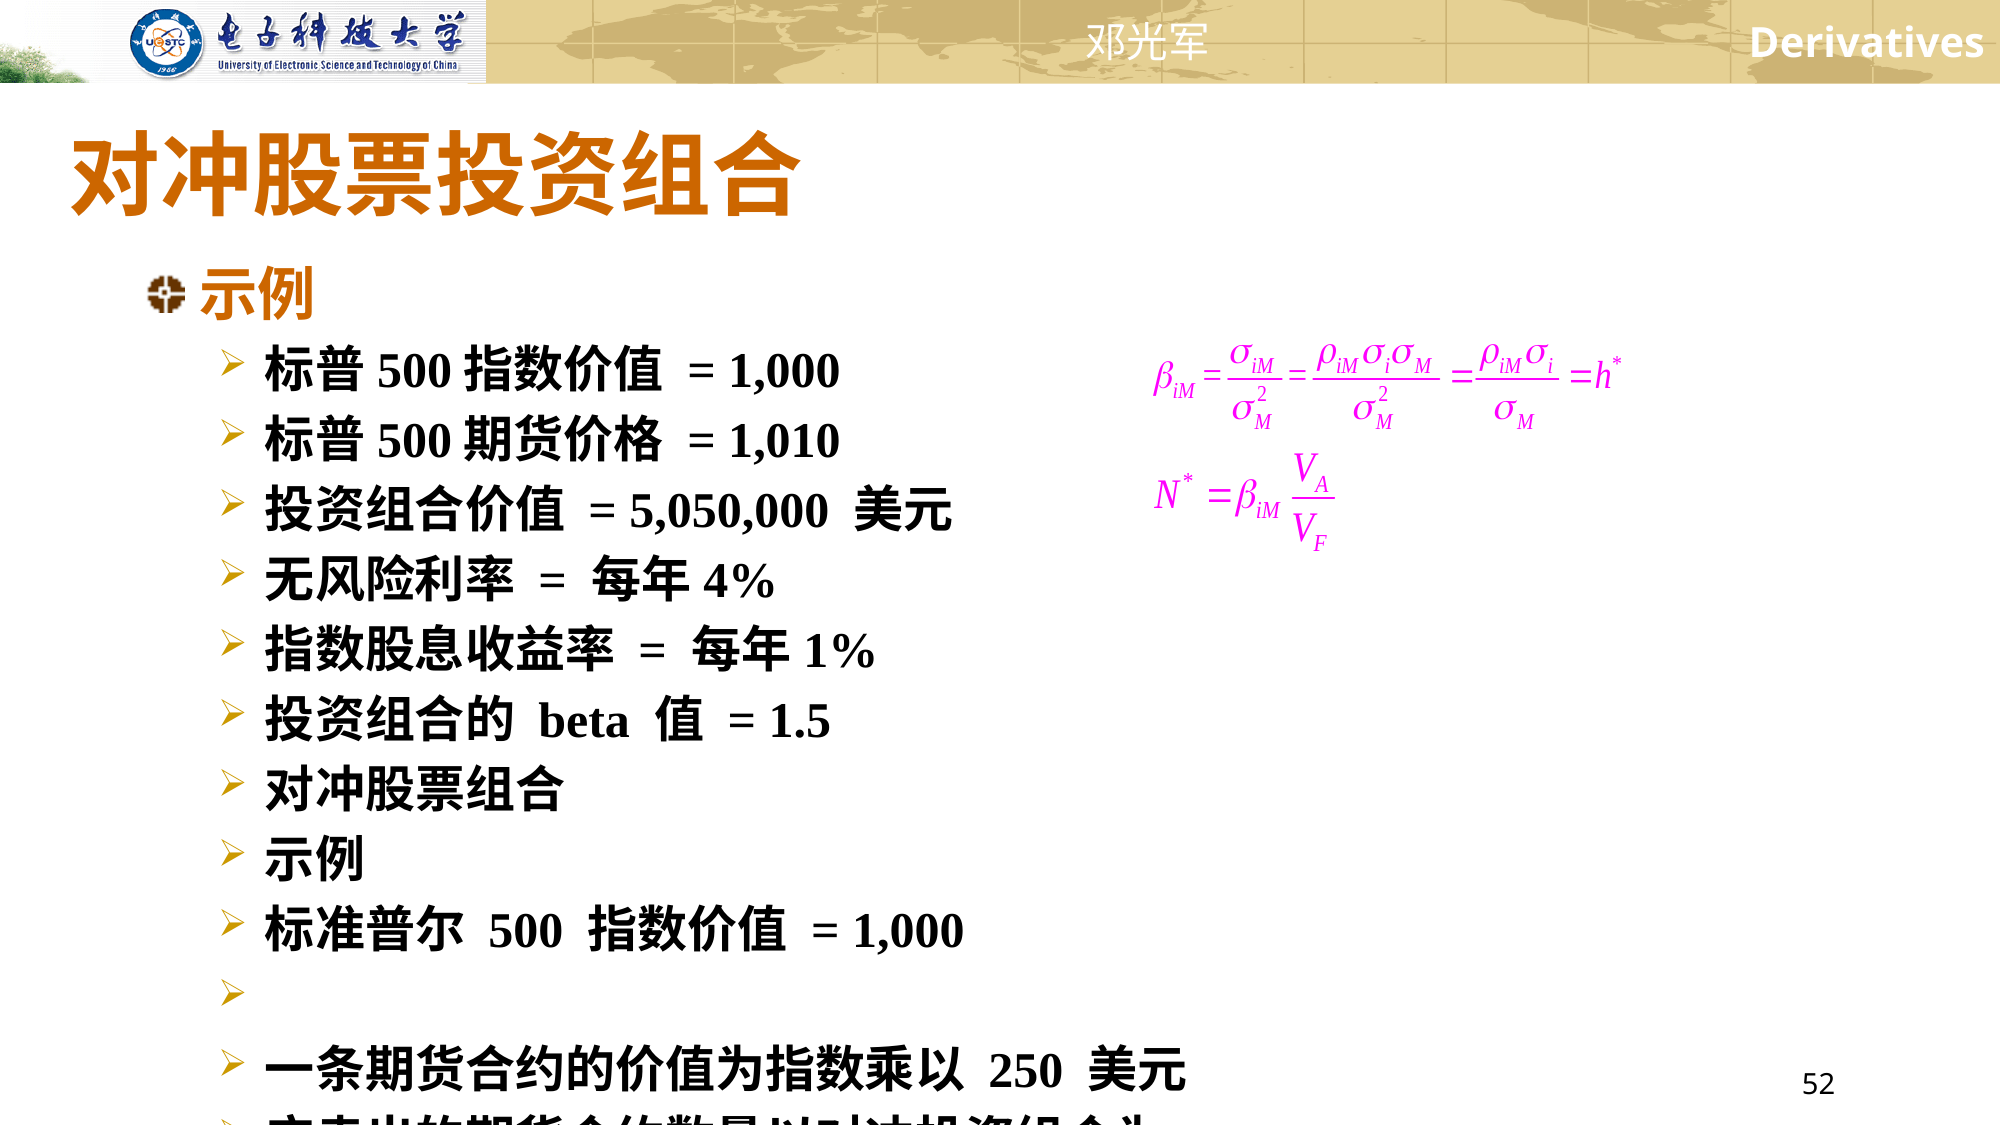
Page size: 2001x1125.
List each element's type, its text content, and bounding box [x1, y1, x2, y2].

picture [0, 0, 486, 83]
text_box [1146, 326, 1628, 438]
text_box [1146, 441, 1342, 561]
picture [143, 271, 185, 313]
title 对冲股票投资组合 [53, 78, 1754, 266]
list 示例 标普500指数价值 = 1,000 标普500期货价格 = 1,010 投资组合价值 = 5,050,000 美元 无风险利率 = 每年4% 指数股息收益率 = 每年1% 投资组合的 beta 值 = 1.5 对冲股票组合 示例 标准普尔 500 指数价值 = 1,000 一条期货合约的价值为指数乘以 250 美元 应卖出的期货合约数量以对冲投资组合为 1.5×5050000/（1010×250）=30 [128, 249, 1926, 1035]
